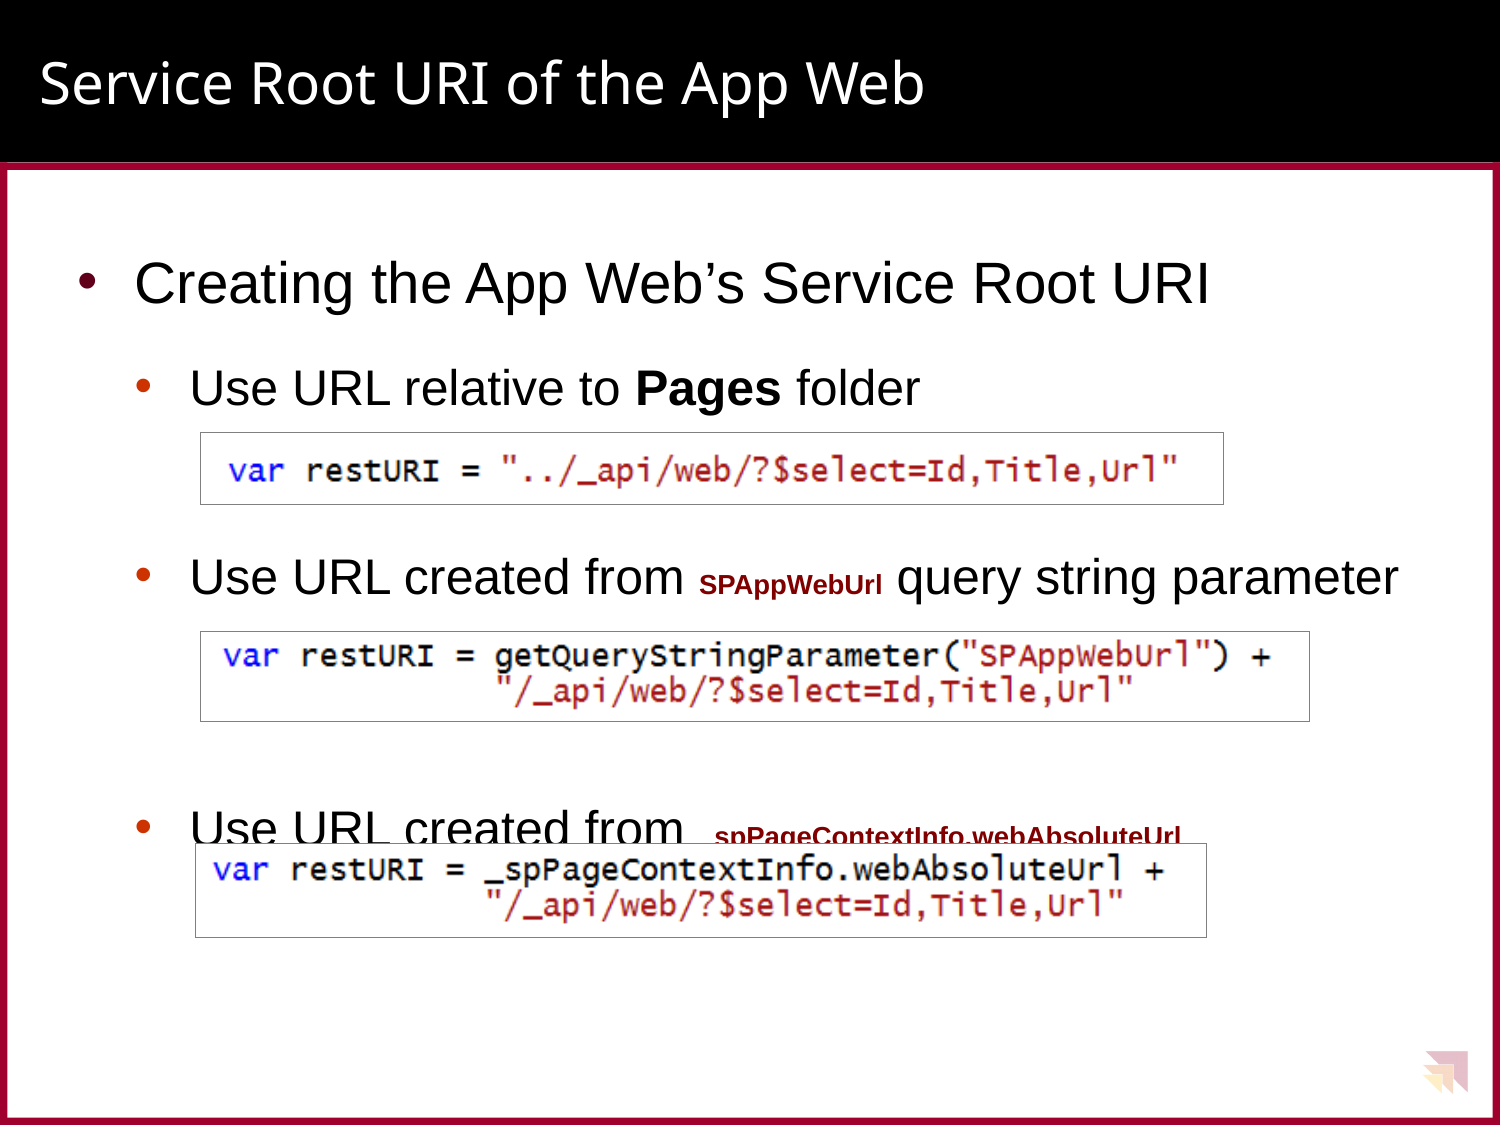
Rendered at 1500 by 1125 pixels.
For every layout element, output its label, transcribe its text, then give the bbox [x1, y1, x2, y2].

picture [194, 843, 1207, 938]
picture [199, 432, 1224, 505]
title Service Root URI of the App Web [24, 12, 1438, 150]
picture [199, 631, 1311, 722]
list Creating the App Web’s Service Root URI Use URL relative to Pages folder Use URL created from SPAppWebUrl query string parameter Use URL created from _spPageContextInfo.webAbsoluteUrl [62, 237, 1438, 1088]
